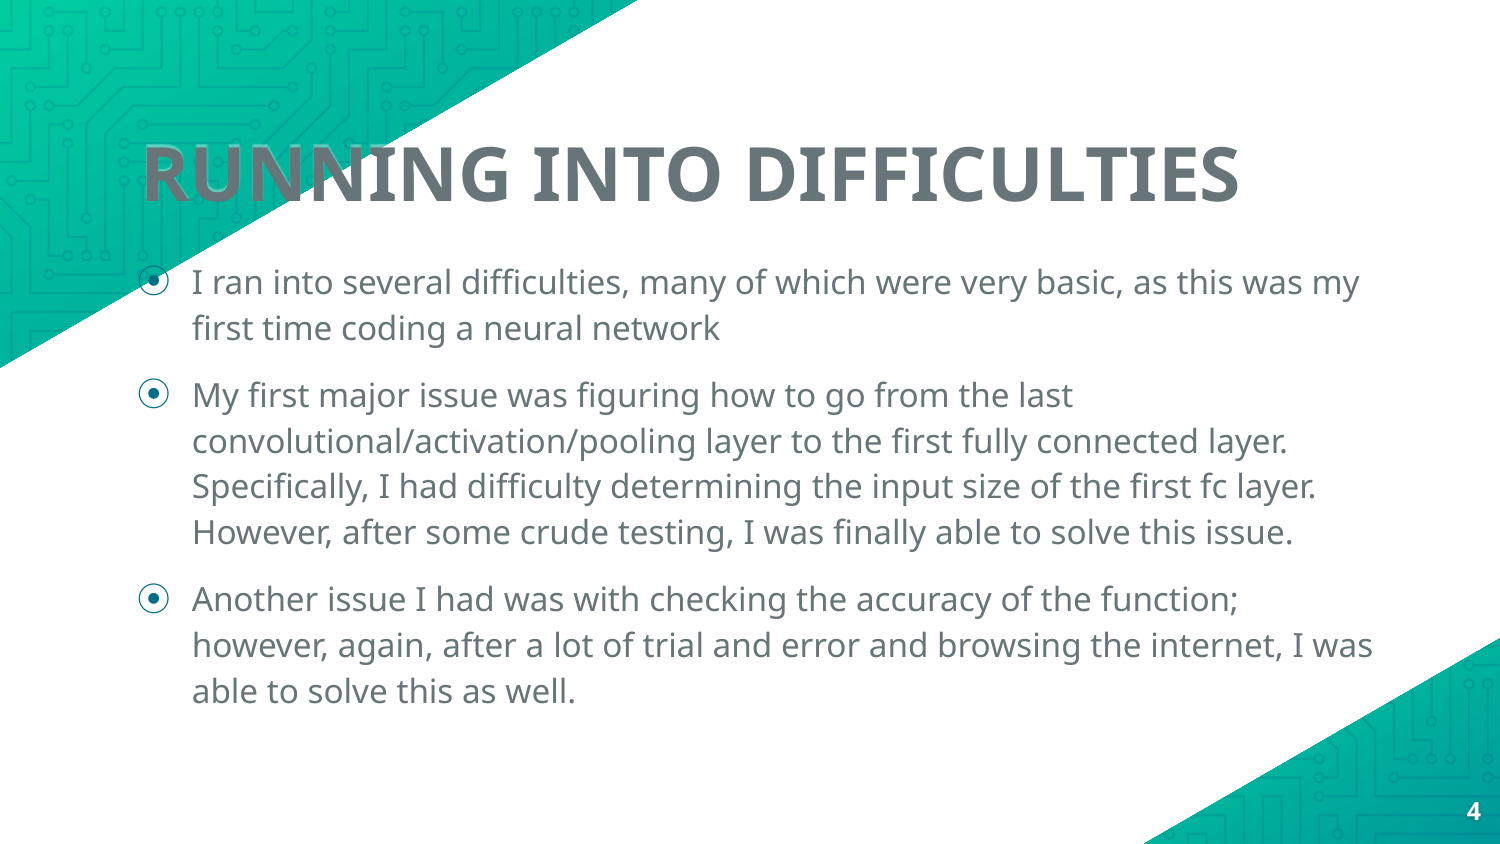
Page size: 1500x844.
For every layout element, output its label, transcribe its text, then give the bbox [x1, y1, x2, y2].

list I ran into several difficulties, many of which were very basic, as this was my first time coding a neural network My first major issue was figuring how to go from the last convolutional/activation/pooling layer to the first fully connected layer. Specifically, I had difficulty determining the input size of the first fc layer. However, after some crude testing, I was finally able to solve this issue. Another issue I had was with checking the accuracy of the function; however, again, after a lot of trial and error and browsing the internet, I was able to solve this as well. [116, 255, 1384, 720]
slide_number ‹#› [1391, 779, 1482, 844]
title RUNNING INTO DIFFICULTIES [140, 137, 1360, 219]
